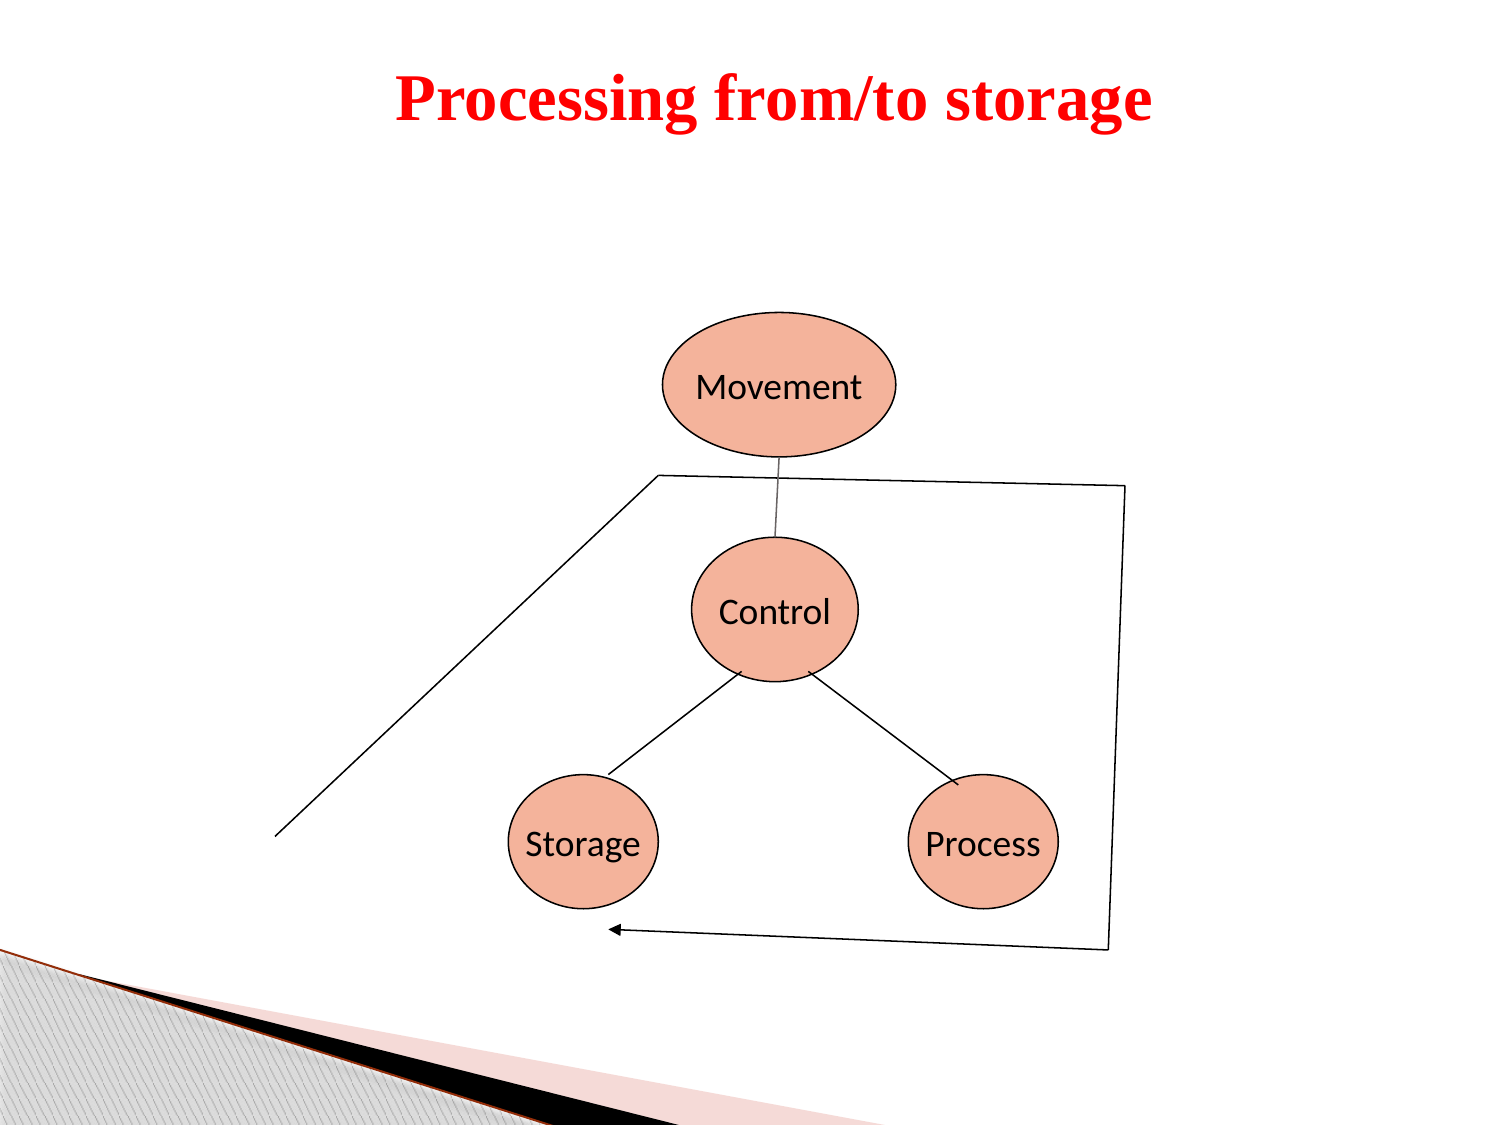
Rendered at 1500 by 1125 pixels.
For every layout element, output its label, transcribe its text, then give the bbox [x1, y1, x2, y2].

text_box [774, 456, 780, 538]
title Processing from/to storage [99, 0, 1450, 188]
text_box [274, 312, 1126, 951]
